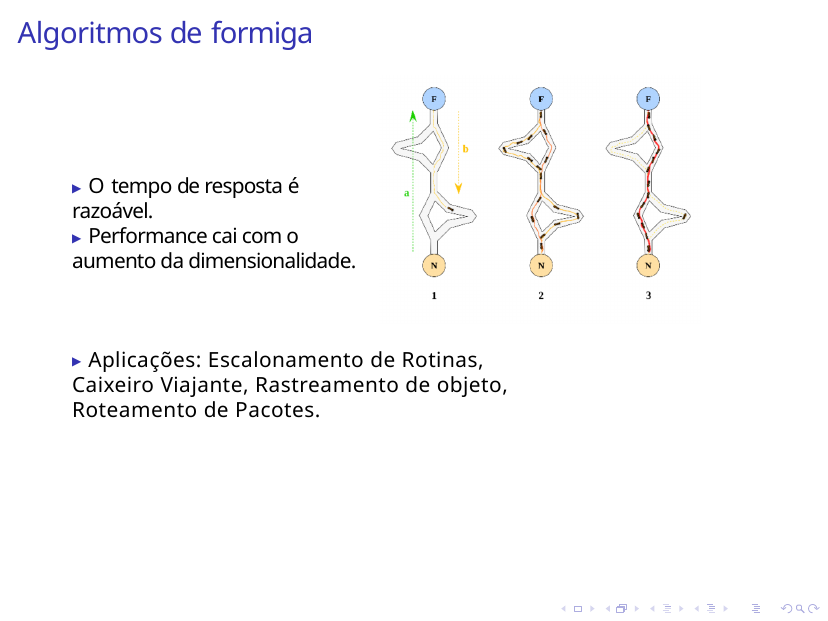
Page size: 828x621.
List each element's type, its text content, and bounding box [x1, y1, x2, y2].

picture [379, 74, 702, 324]
text_box ▶ Aplicações: Escalonamento de Rotinas, Caixeiro Viajante, Rastreamento de objeto, Roteamento de Pacotes. [70, 346, 533, 422]
title Algoritmos de formiga [15, 14, 812, 119]
text_box ▶ O tempo de resposta é razoável. ▶ Performance cai com o aumento da dimensionalidade. [70, 172, 373, 273]
